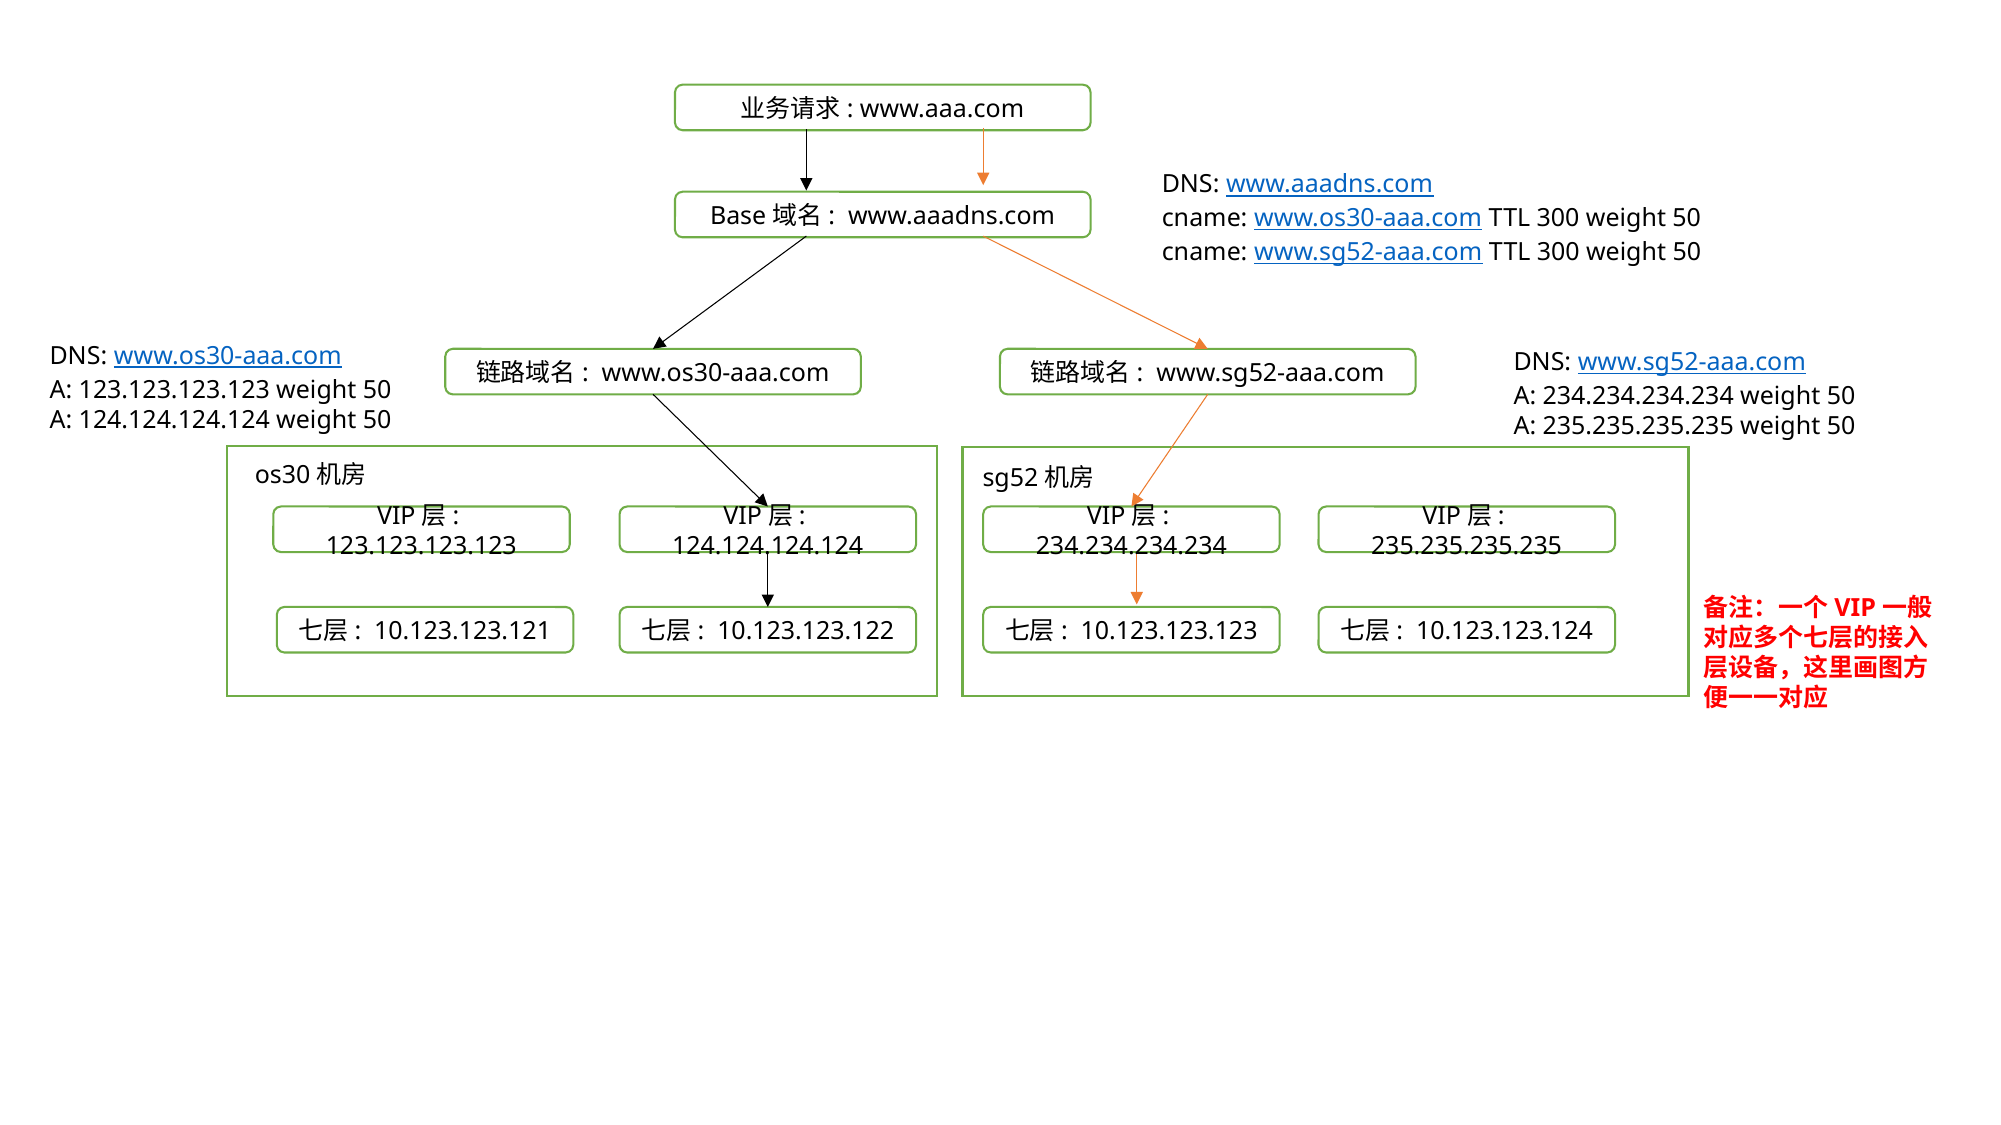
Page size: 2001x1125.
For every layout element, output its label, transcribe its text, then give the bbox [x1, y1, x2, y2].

text_box [226, 445, 938, 697]
text_box 链路域名: www.sg52-aaa.com [998, 347, 1417, 396]
text_box 链路域名: www.os30-aaa.com [444, 347, 862, 396]
text_box 七层: 10.123.123.121 [275, 605, 575, 654]
text_box VIP层: 124.124.124.124 [618, 505, 918, 554]
text_box sg52机房 [967, 454, 1131, 499]
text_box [983, 236, 1208, 349]
text_box 七层: 10.123.123.123 [982, 605, 1281, 654]
text_box DNS: www.aaadns.com cname: www.os30-aaa.com TTL 300 weight 50 cname: www.sg52-aaa.com TTL 300 weight 50 [1147, 160, 1822, 278]
text_box 七层: 10.123.123.124 [1317, 605, 1617, 654]
text_box VIP层: 123.123.123.123 [272, 505, 571, 554]
text_box VIP层: 235.235.235.235 [1317, 505, 1617, 554]
text_box [961, 446, 1690, 697]
text_box DNS: www.sg52-aaa.com A: 234.234.234.234 weight 50 A: 235.235.235.235 weight 50 [1498, 338, 1879, 447]
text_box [1131, 394, 1208, 507]
text_box 备注：一个VIP一般对应多个七层的接入层设备，这里画图方便一一对应 [1688, 584, 1960, 719]
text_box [653, 394, 768, 507]
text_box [652, 236, 807, 349]
text_box VIP层: 234.234.234.234 [982, 505, 1281, 554]
text_box 七层: 10.123.123.122 [618, 605, 918, 654]
text_box Base域名: www.aaadns.com [673, 190, 1092, 239]
text_box DNS: www.os30-aaa.com A: 123.123.123.123 weight 50 A: 124.124.124.124 weight 50 [34, 332, 415, 441]
text_box 业务请求: www.aaa.com [673, 83, 1092, 132]
text_box os30机房 [240, 451, 404, 497]
